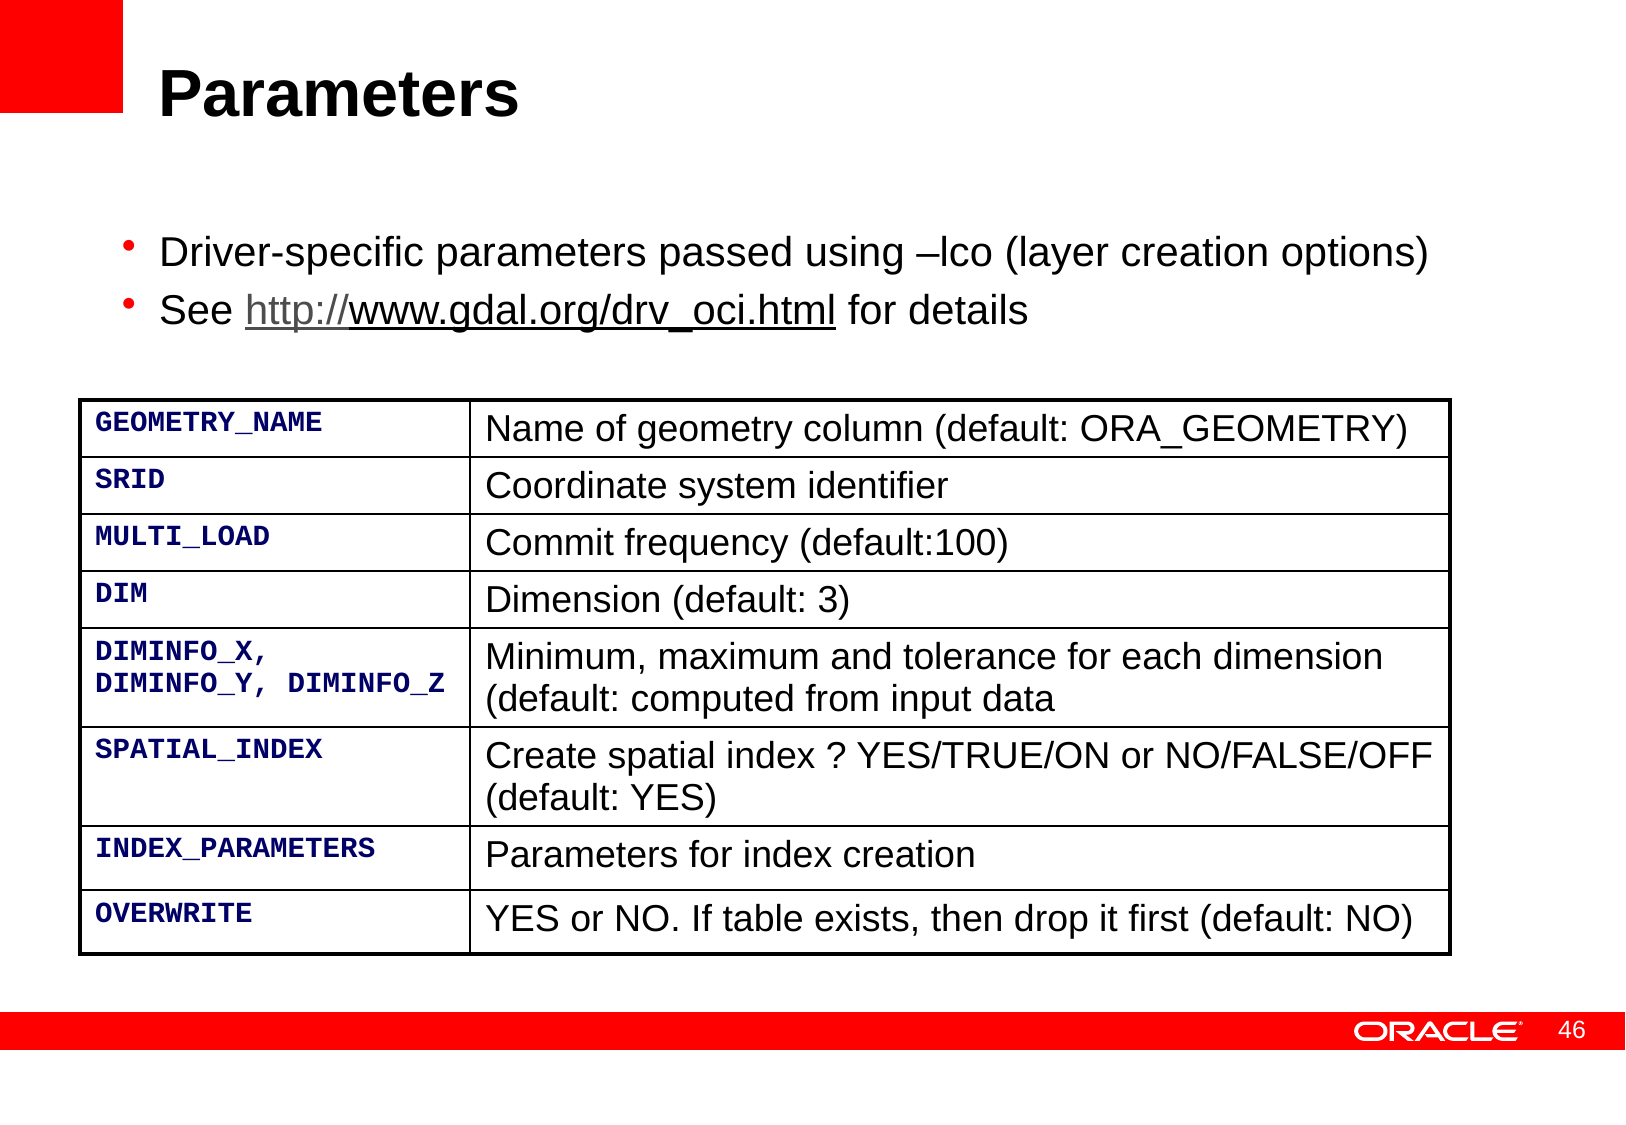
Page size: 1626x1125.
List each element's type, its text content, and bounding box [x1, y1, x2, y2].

title Parameters [157, 49, 1506, 205]
list Driver-specific parameters passed using –lco (layer creation options) See http://www.gdal.org/drv_oci.html for details [121, 224, 1462, 351]
table_cell MULTI_LOAD [82, 515, 469, 570]
table_cell YES or NO. If table exists, then drop it first (default: NO) [471, 891, 1448, 952]
table_cell DIM [82, 572, 469, 627]
table_cell Minimum, maximum and tolerance for each dimension (default: computed from input data [471, 629, 1448, 726]
table_header Name of geometry column (default: ORA_GEOMETRY) [471, 402, 1448, 456]
table_cell SRID [82, 458, 469, 513]
picture [0, 0, 123, 113]
table_cell SPATIAL_INDEX [82, 728, 469, 825]
table_cell Create spatial index ? YES/TRUE/ON or NO/FALSE/OFF (default: YES) [471, 728, 1448, 825]
table_cell Parameters for index creation [471, 827, 1448, 889]
table_cell Dimension (default: 3) [471, 572, 1448, 627]
table_cell DIMINFO_X, DIMINFO_Y, DIMINFO_Z [82, 629, 469, 726]
table_cell INDEX_PARAMETERS [82, 827, 469, 889]
table_cell Coordinate system identifier [471, 458, 1448, 513]
picture [0, 1012, 1625, 1050]
table_header GEOMETRY_NAME [82, 402, 469, 456]
table_cell OVERWRITE [82, 891, 469, 952]
table_cell Commit frequency (default:100) [471, 515, 1448, 570]
